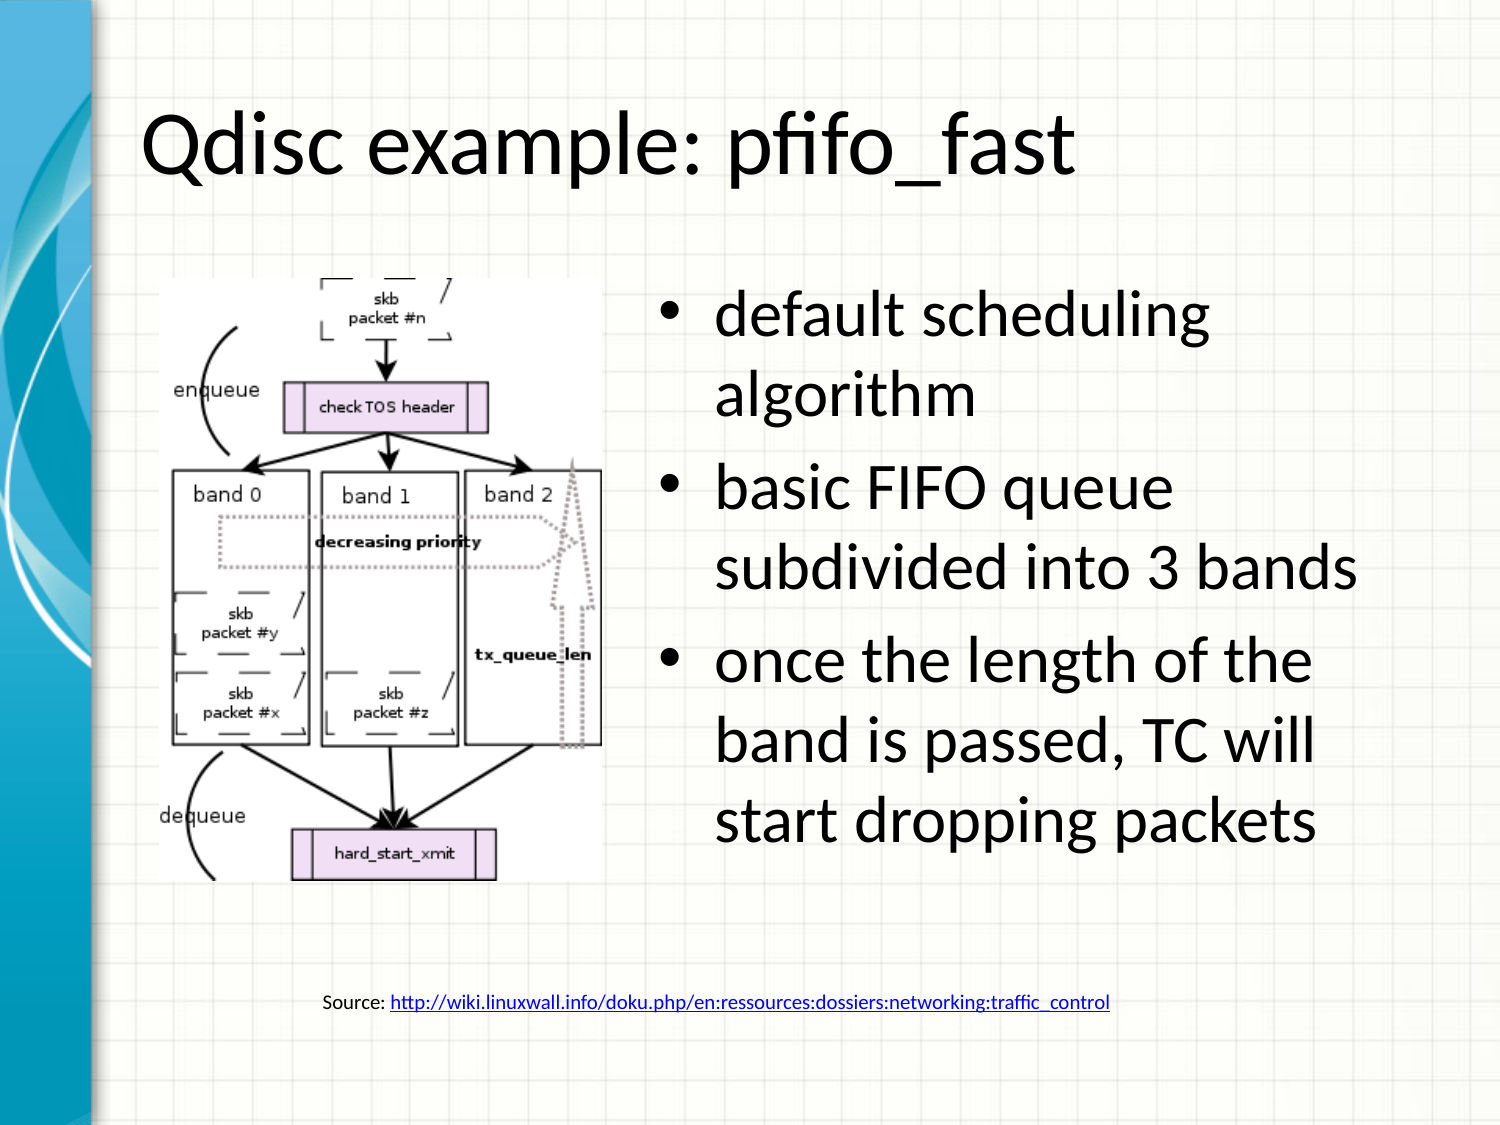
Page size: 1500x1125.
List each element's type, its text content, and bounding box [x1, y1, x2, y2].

picture [0, 0, 1500, 1125]
text_box Source: http://wiki.linuxwall.info/doku.php/en:ressources:dossiers:networking:traffic_control [307, 981, 1126, 1021]
list default scheduling algorithm basic FIFO queue subdivided into 3 bands once the length of the band is passed, TC will start dropping packets [643, 261, 1450, 967]
title Qdisc example: pfifo_fast [125, 44, 1450, 232]
